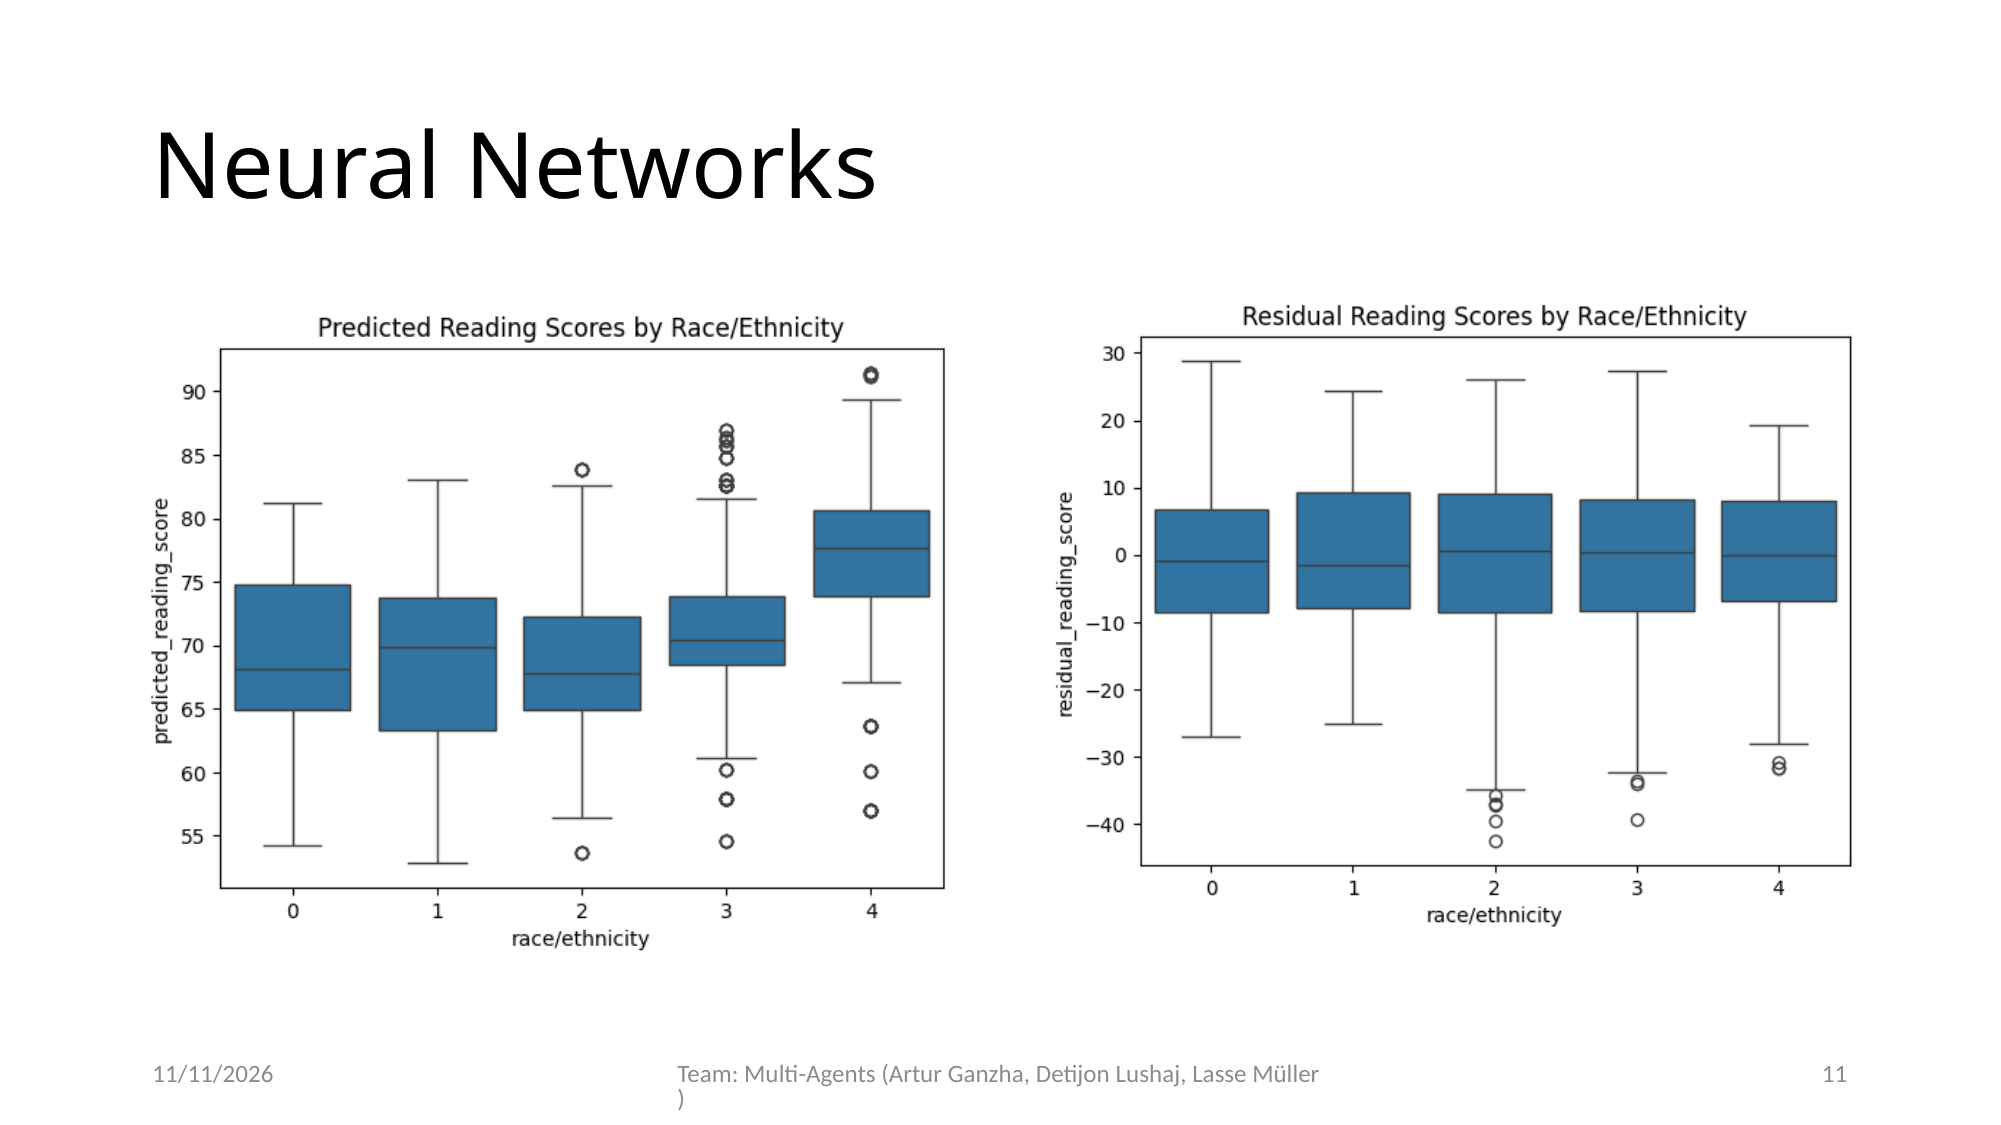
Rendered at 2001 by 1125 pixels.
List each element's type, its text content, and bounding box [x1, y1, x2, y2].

title Neural Networks [137, 59, 1863, 278]
slide_number 11 [1412, 1042, 1863, 1103]
footer Team: Multi-Agents (Artur Ganzha, Detijon Lushaj, Lasse Müller) [662, 1042, 1338, 1103]
picture [137, 301, 958, 965]
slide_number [137, 1042, 588, 1103]
picture [1041, 291, 1863, 941]
